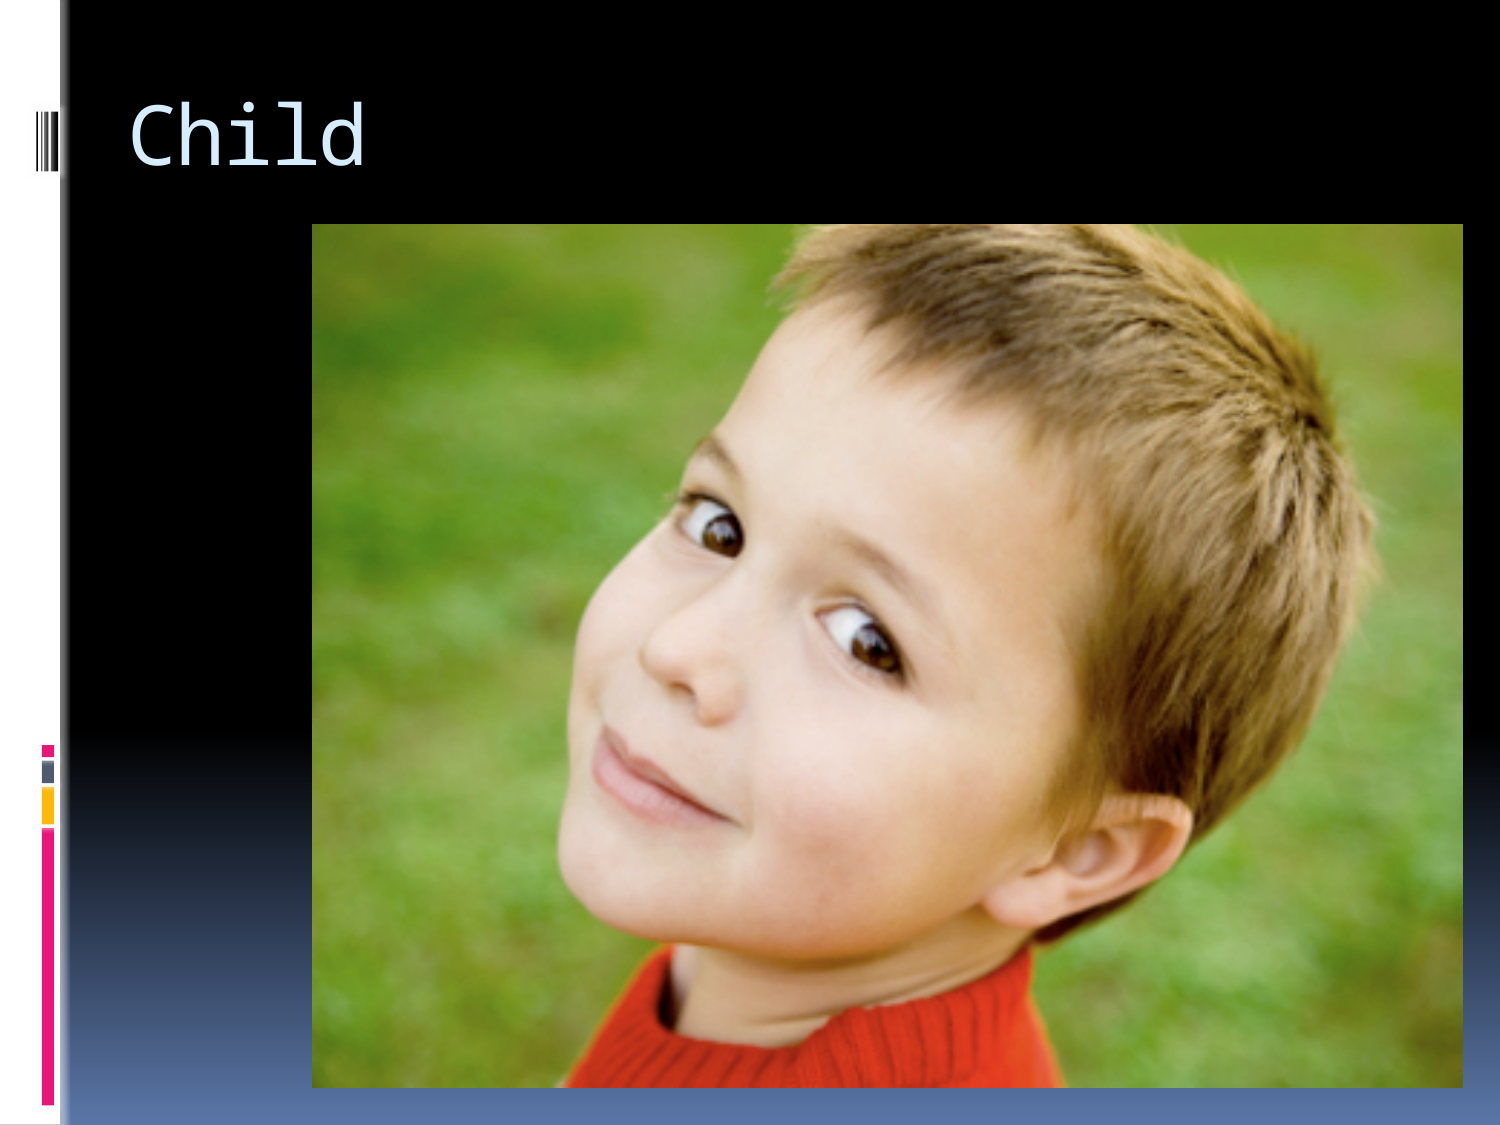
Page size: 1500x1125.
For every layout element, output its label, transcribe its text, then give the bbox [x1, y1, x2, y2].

title Child [112, 75, 500, 263]
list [312, 224, 1463, 1088]
